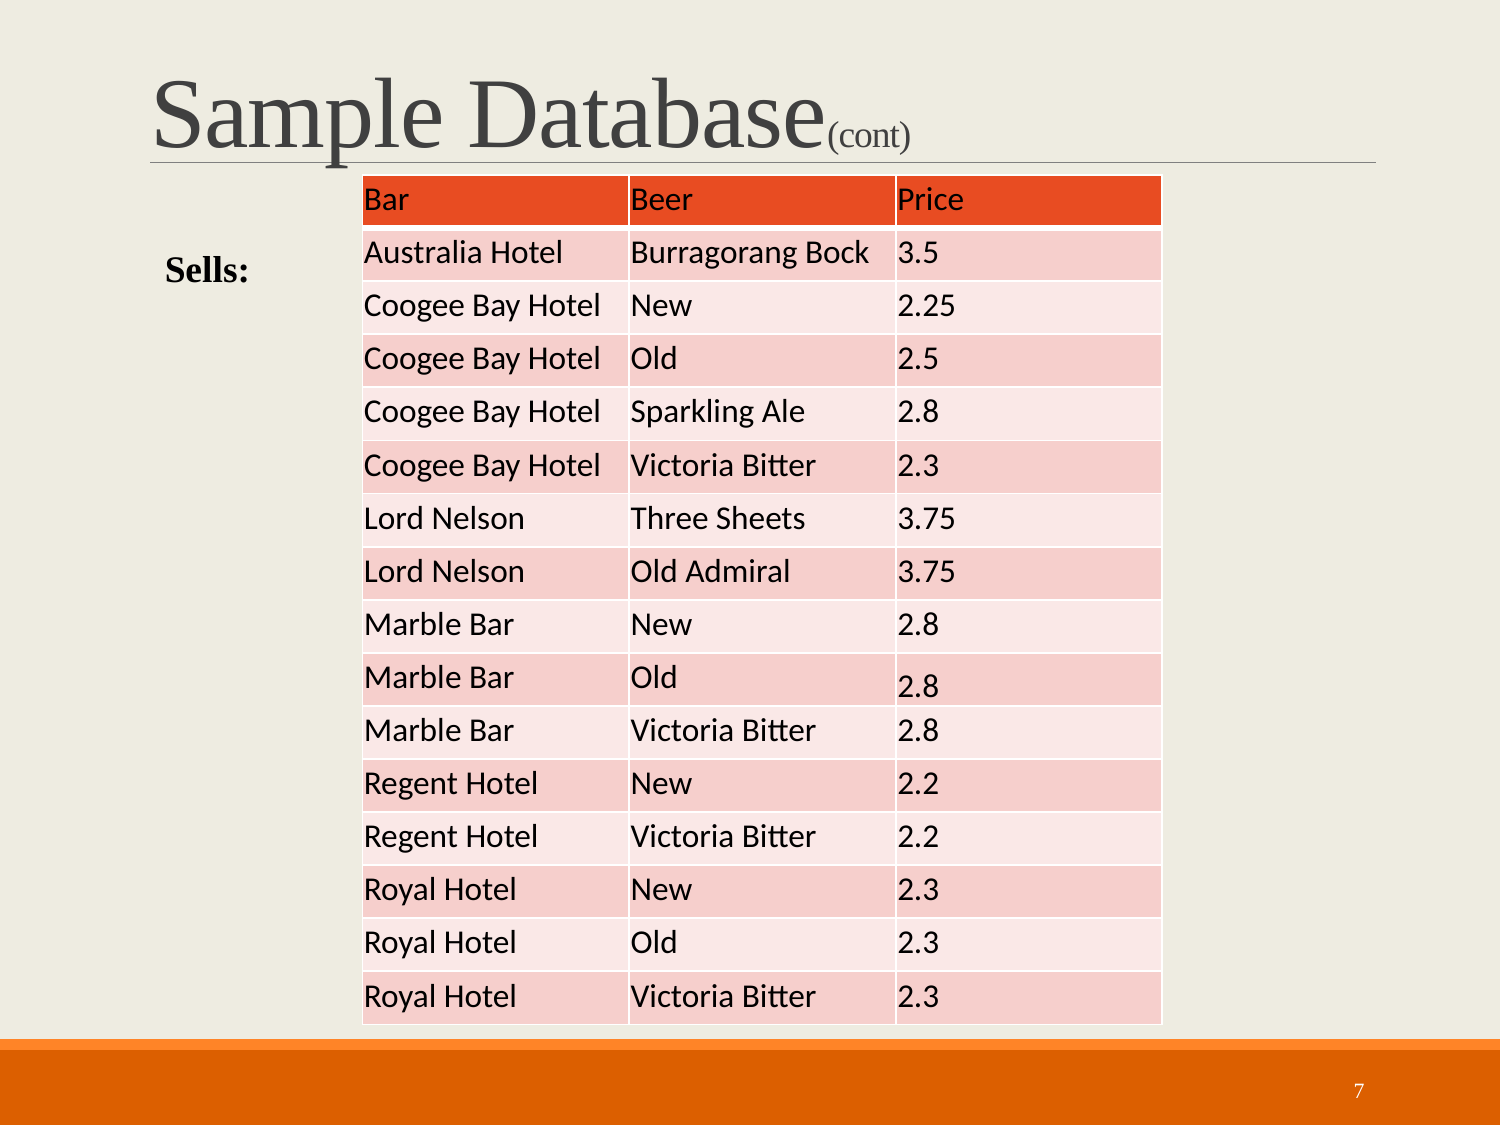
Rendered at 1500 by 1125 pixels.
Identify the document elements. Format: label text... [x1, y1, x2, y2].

table_cell Old [630, 335, 895, 386]
table_cell 2.5 [897, 335, 1161, 386]
table_cell Marble Bar [363, 601, 628, 652]
table_cell Victoria Bitter [630, 441, 895, 493]
table_cell 2.8 [897, 601, 1161, 652]
table_cell Coogee Bay Hotel [363, 282, 628, 333]
table_cell 2.8 [897, 654, 1161, 705]
table_cell 2.25 [897, 282, 1161, 333]
table_cell Old [630, 654, 895, 705]
table_cell 2.3 [897, 866, 1161, 917]
table_cell Coogee Bay Hotel [363, 388, 628, 440]
table_cell 3.75 [897, 548, 1161, 599]
table_cell Marble Bar [363, 707, 628, 758]
table_cell 2.8 [897, 388, 1161, 440]
table_cell Lord Nelson [363, 494, 628, 546]
table_cell Burragorang Bock [630, 231, 895, 280]
table_cell Victoria Bitter [630, 707, 895, 758]
table_cell New [630, 601, 895, 652]
table_cell 2.2 [897, 760, 1161, 811]
table_cell Regent Hotel [363, 813, 628, 864]
table_cell Victoria Bitter [630, 813, 895, 864]
table_cell Royal Hotel [363, 866, 628, 917]
table_cell Three Sheets [630, 494, 895, 546]
table_cell Old Admiral [630, 548, 895, 599]
table_cell Victoria Bitter [630, 972, 895, 1024]
table_cell Old [630, 919, 895, 970]
table_cell 2.3 [897, 972, 1161, 1024]
table_header Price [897, 176, 1161, 225]
table_cell Coogee Bay Hotel [363, 335, 628, 386]
table_cell Sparkling Ale [630, 388, 895, 440]
table_cell Royal Hotel [363, 972, 628, 1024]
table_cell New [630, 282, 895, 333]
table_cell Regent Hotel [363, 760, 628, 811]
table_cell 3.5 [897, 231, 1161, 280]
table_cell Royal Hotel [363, 919, 628, 970]
table_cell Lord Nelson [363, 548, 628, 599]
table_cell 2.8 [897, 707, 1161, 758]
title Sample Database(cont) [135, 47, 1373, 175]
table_cell 2.3 [897, 441, 1161, 493]
table_cell Marble Bar [363, 654, 628, 705]
table_cell 2.2 [897, 813, 1161, 864]
slide_number 7 [1218, 1059, 1380, 1120]
table_cell Australia Hotel [363, 231, 628, 280]
table_cell 2.3 [897, 919, 1161, 970]
table_cell New [630, 866, 895, 917]
table_cell New [630, 760, 895, 811]
table_header Beer [630, 176, 895, 225]
table_cell 3.75 [897, 494, 1161, 546]
table_header Bar [363, 176, 628, 225]
table_cell Coogee Bay Hotel [363, 441, 628, 493]
text_box Sells: [150, 237, 325, 298]
